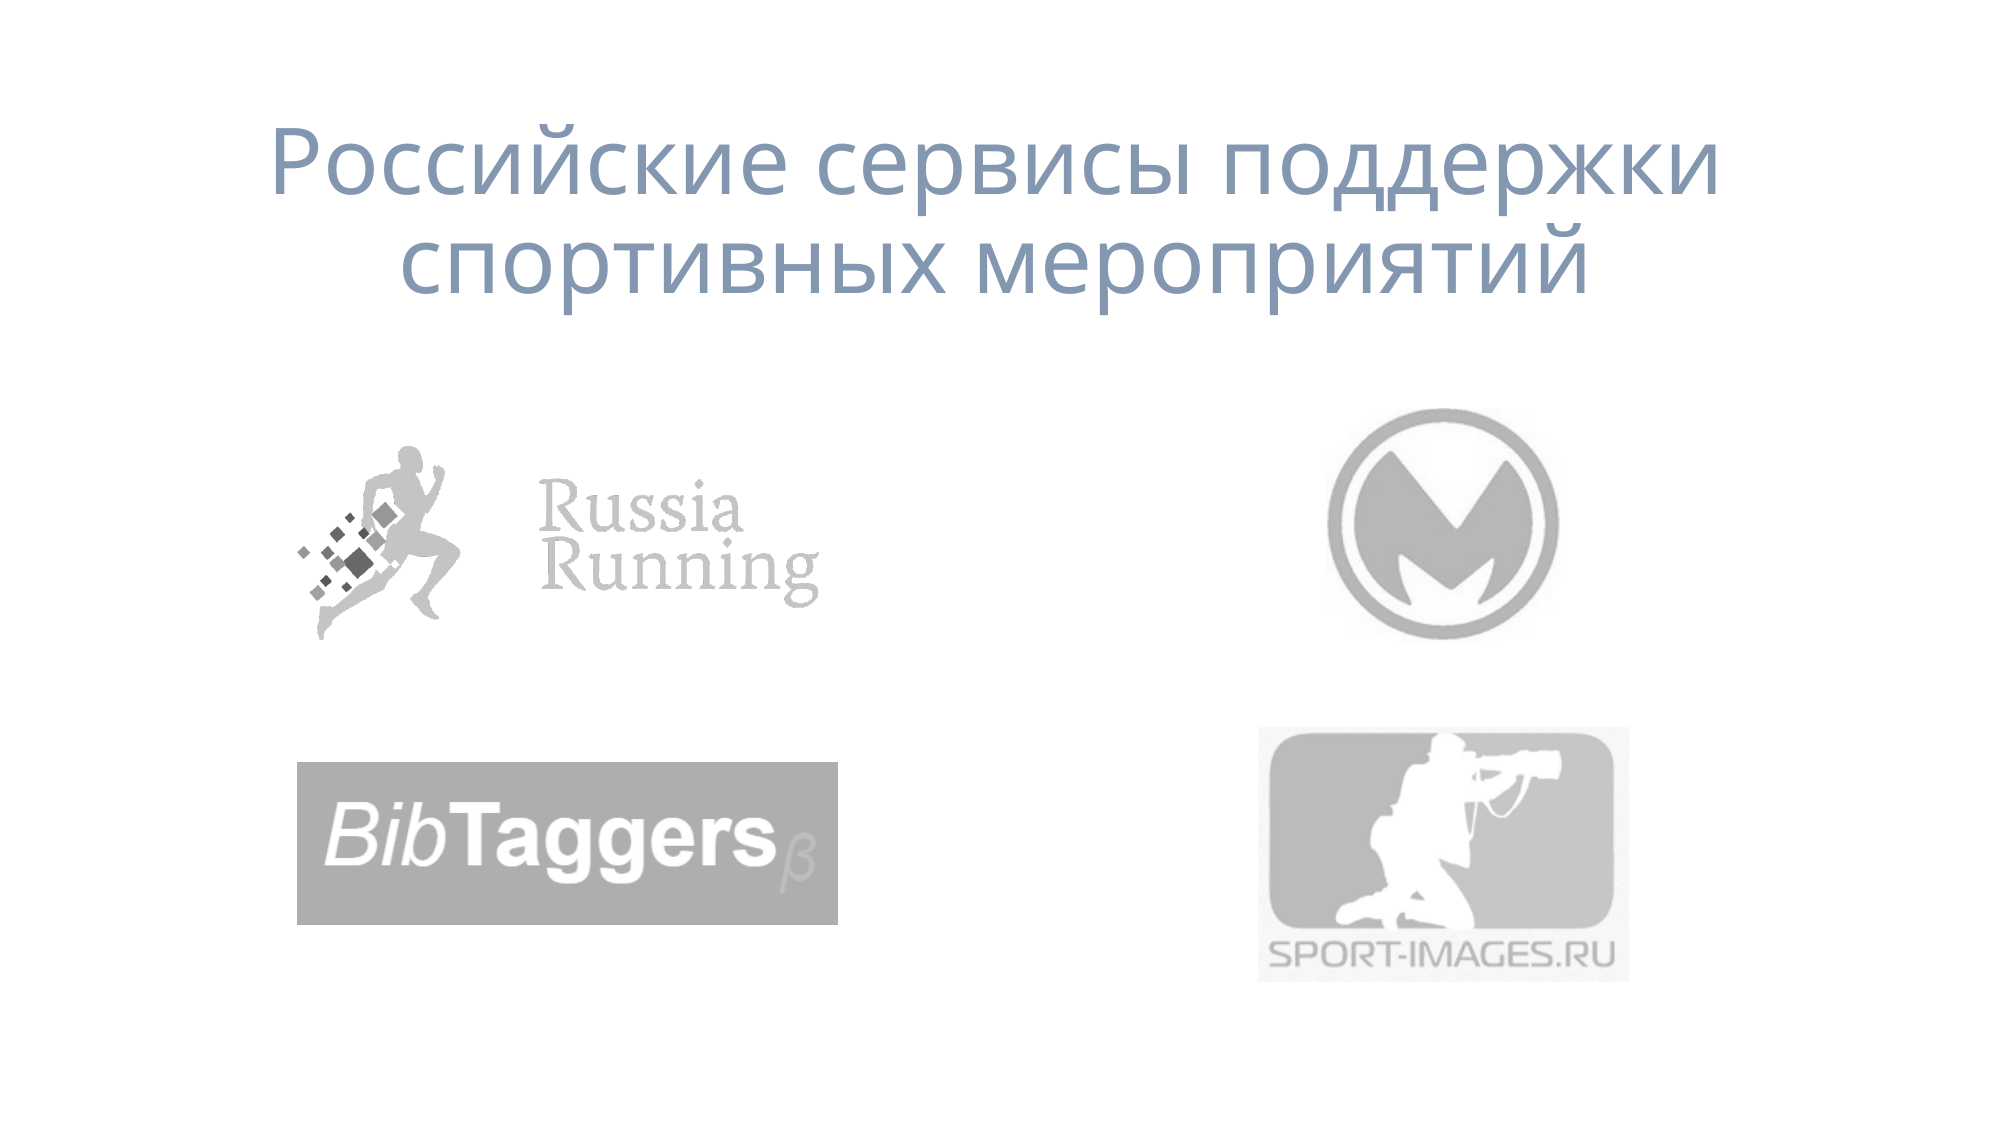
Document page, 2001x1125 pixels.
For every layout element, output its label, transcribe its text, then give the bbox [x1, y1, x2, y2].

title Российские сервисы поддержки спортивных мероприятий [133, 105, 1859, 324]
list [297, 446, 819, 640]
picture [1326, 408, 1561, 643]
picture [297, 762, 838, 925]
picture [1258, 727, 1629, 983]
